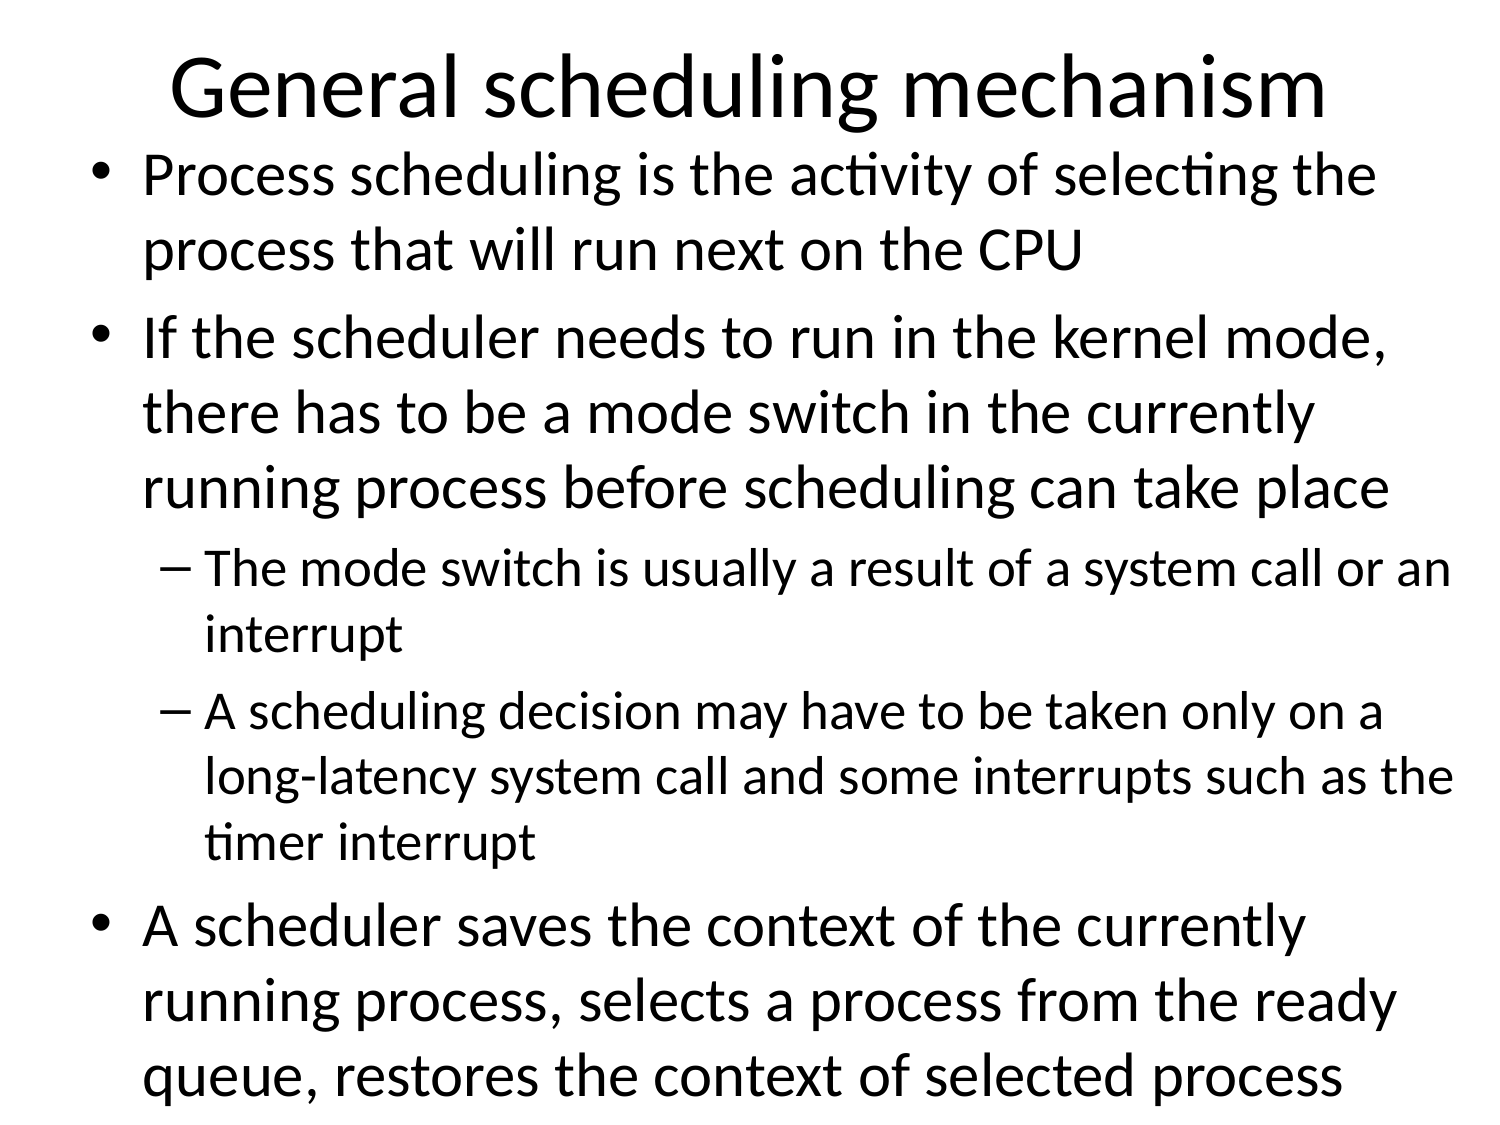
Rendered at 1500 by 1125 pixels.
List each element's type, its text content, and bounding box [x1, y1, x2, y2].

title General scheduling mechanism [75, 0, 1425, 125]
list Process scheduling is the activity of selecting the process that will run next on the CPU If the scheduler needs to run in the kernel mode, there has to be a mode switch in the currently running process before scheduling can take place The mode switch is usually a result of a system call or an interrupt A scheduling decision may have to be taken only on a long-latency system call and some interrupts such as the timer interrupt A scheduler saves the context of the currently running process, selects a process from the ready queue, restores the context of selected process [75, 125, 1500, 1125]
